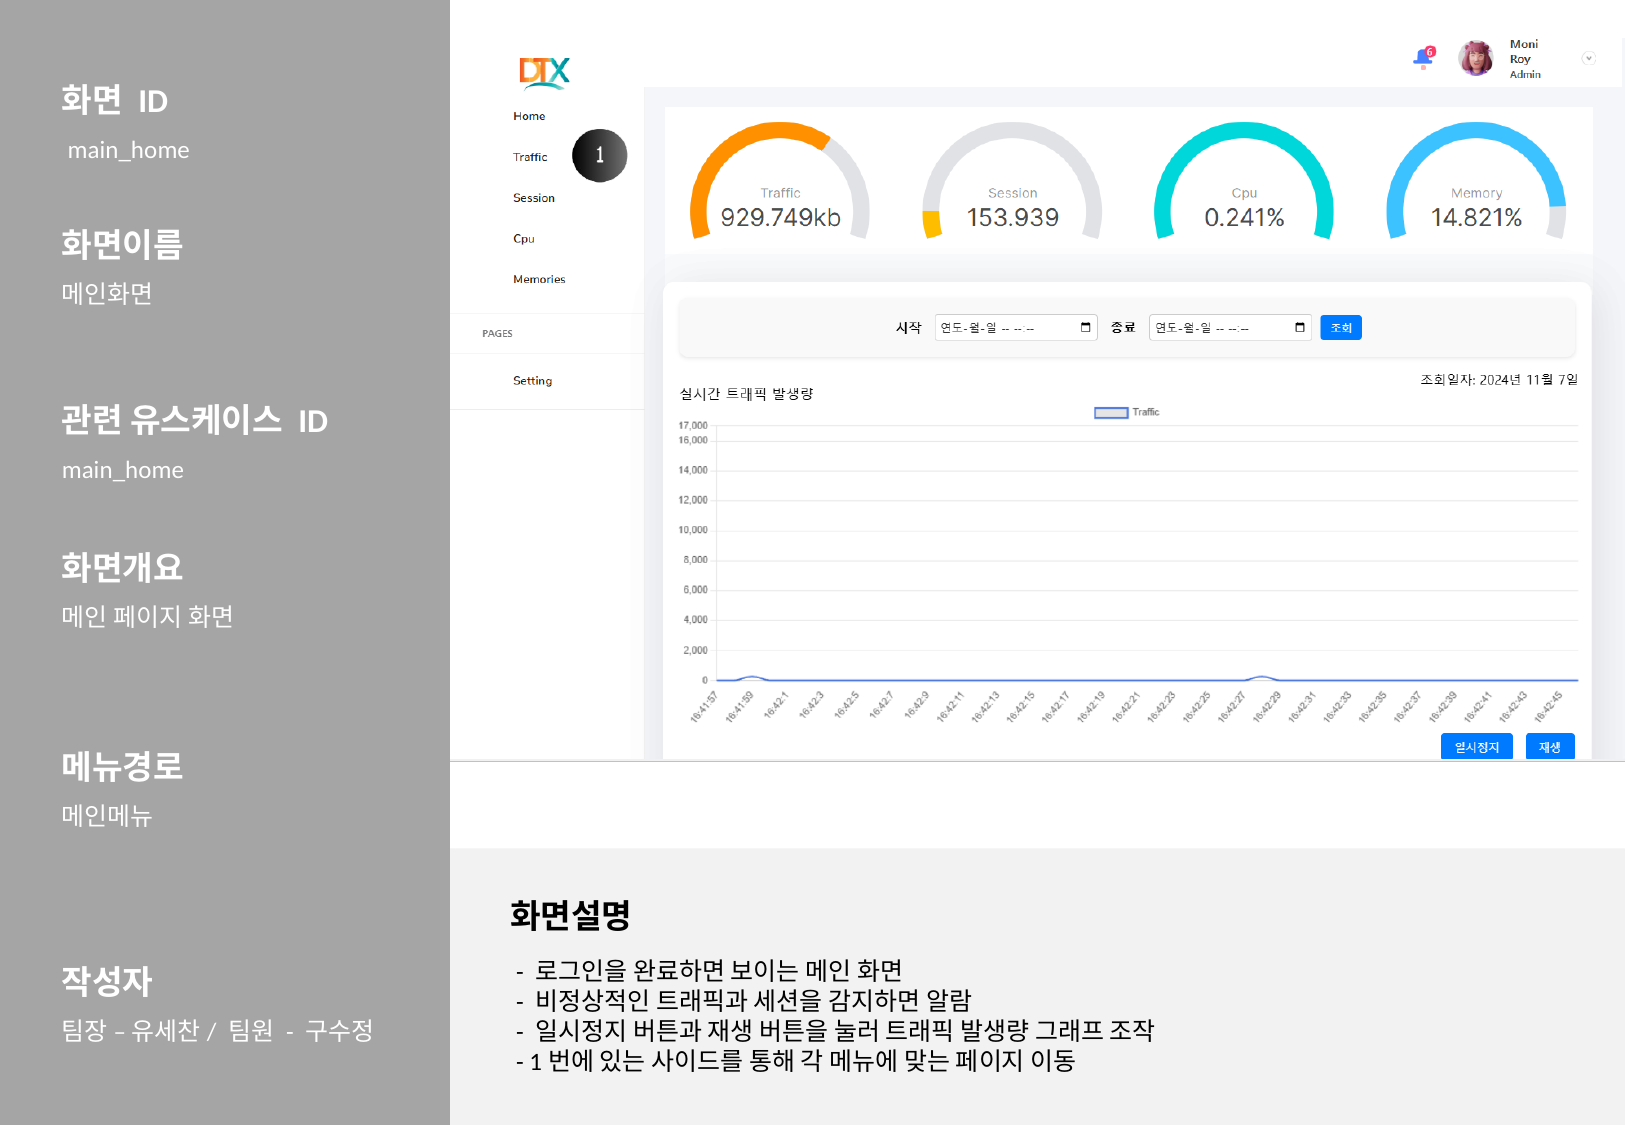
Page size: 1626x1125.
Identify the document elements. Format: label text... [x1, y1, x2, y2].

text_box - 로그인을 완료하면 보이는 메인 화면 - 비정상적인 트래픽과 세션을 감지하면 알람 - 일시정지 버튼과 재생 버튼을 눌러 트래픽 발생량 그래프 조작 - 1번에 있는 사이드를 통해 각 메뉴에 맞는 페이지 이동 [495, 948, 1377, 1084]
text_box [46, 71, 404, 172]
picture [449, 37, 1625, 762]
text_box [46, 738, 437, 839]
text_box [46, 391, 404, 492]
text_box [46, 539, 404, 640]
text_box 화면설명 [495, 887, 661, 943]
text_box [450, 848, 1625, 1125]
text_box [0, 0, 450, 1125]
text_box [46, 953, 404, 1054]
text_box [46, 216, 404, 317]
